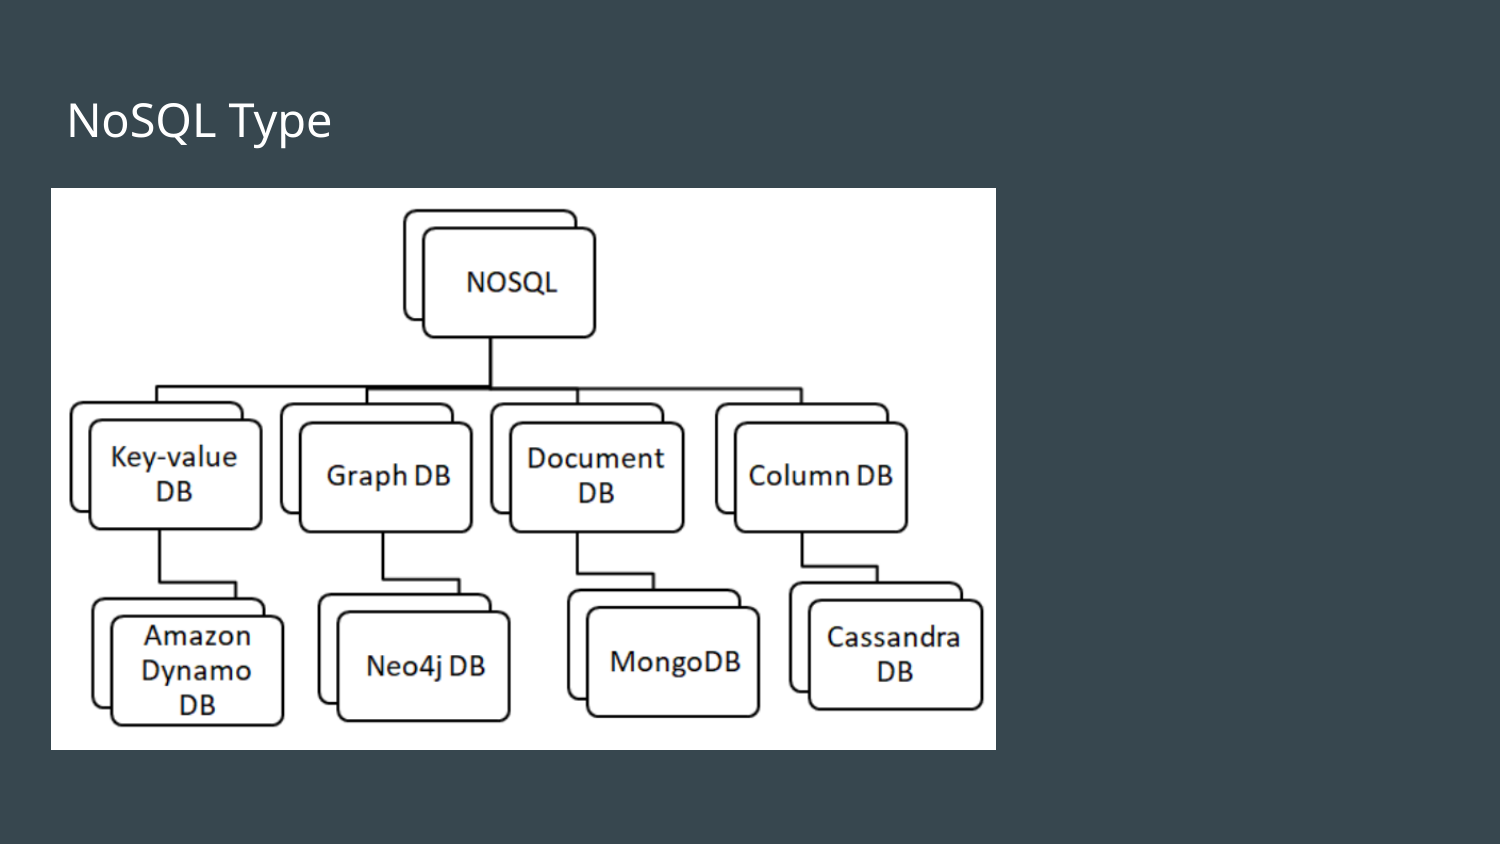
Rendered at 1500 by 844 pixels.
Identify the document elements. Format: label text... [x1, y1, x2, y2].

title NoSQL Type [51, 72, 1449, 167]
picture [50, 188, 996, 750]
